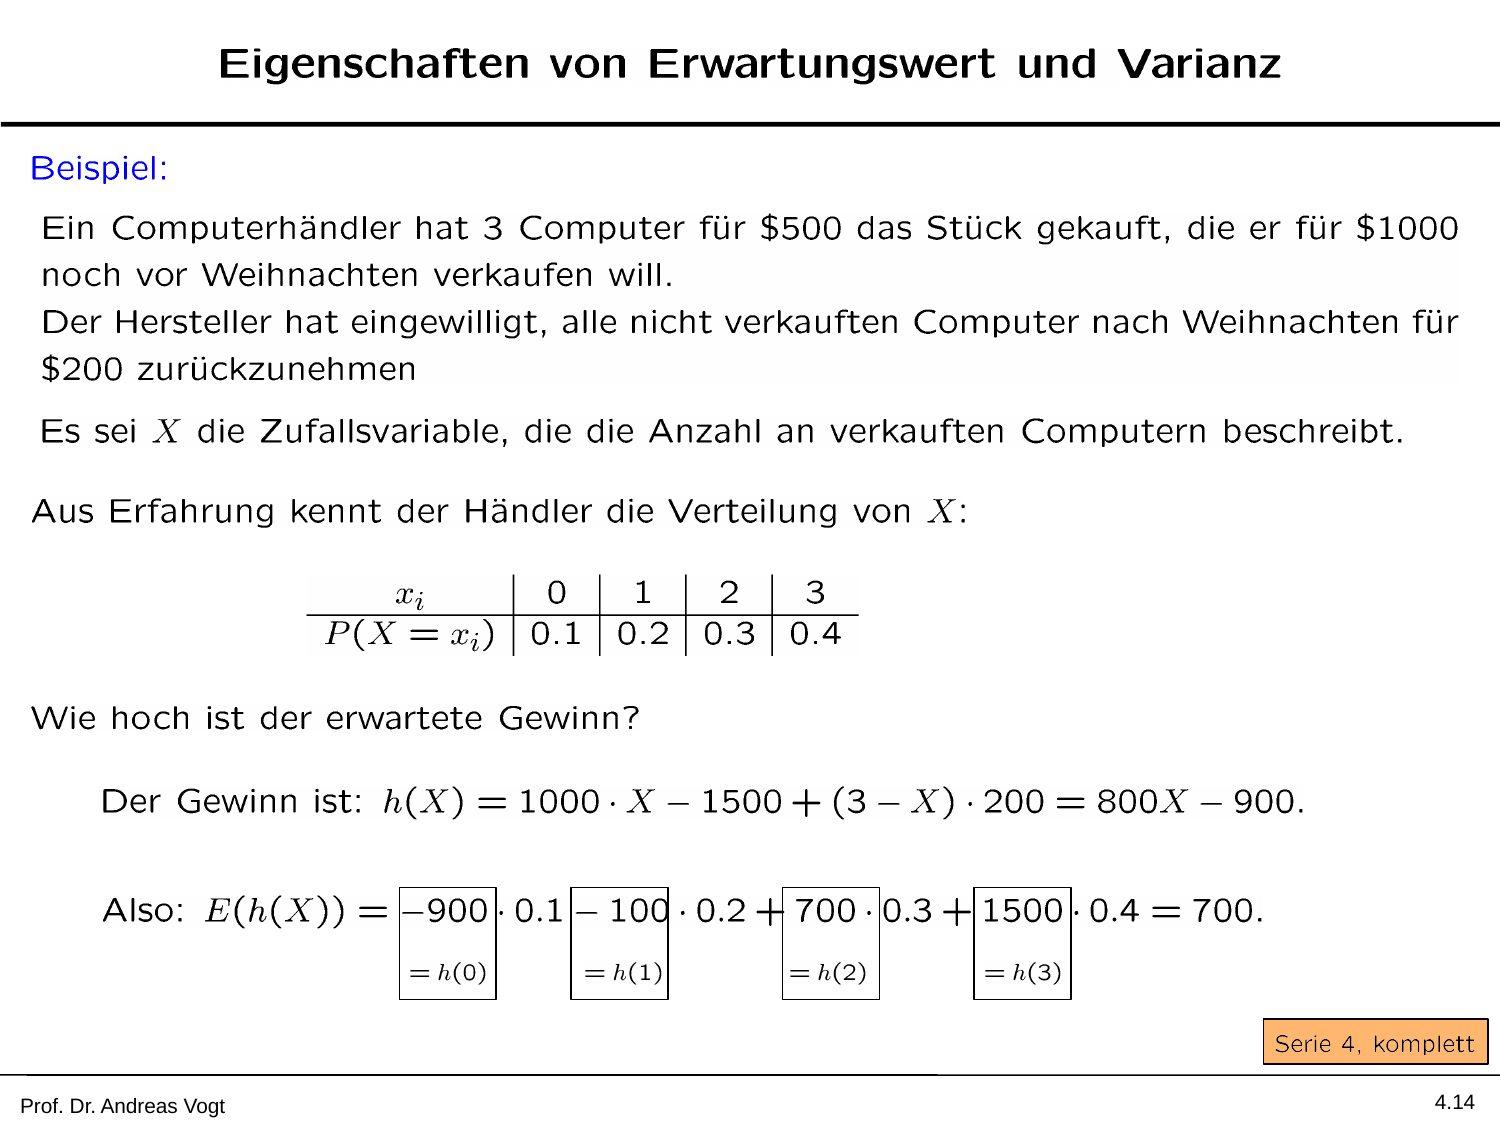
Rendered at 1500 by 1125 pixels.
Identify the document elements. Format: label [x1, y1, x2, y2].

picture [102, 786, 1303, 821]
picture [31, 703, 641, 732]
text_box [571, 937, 668, 1000]
text_box [974, 937, 1071, 1000]
picture [102, 895, 1262, 930]
text_box [1263, 1018, 1489, 1064]
picture [306, 573, 859, 657]
picture [31, 154, 166, 186]
text_box [399, 887, 496, 894]
picture [41, 213, 1459, 383]
picture [41, 417, 1402, 449]
picture [31, 497, 965, 528]
text_box [782, 887, 880, 894]
picture [983, 962, 1061, 986]
text_box [974, 887, 1071, 894]
picture [1275, 1034, 1475, 1056]
picture [218, 48, 1281, 85]
picture [584, 962, 662, 986]
text_box [399, 937, 496, 1000]
picture [789, 962, 866, 986]
picture [408, 962, 486, 986]
text_box [571, 887, 668, 894]
text_box [782, 937, 880, 1000]
